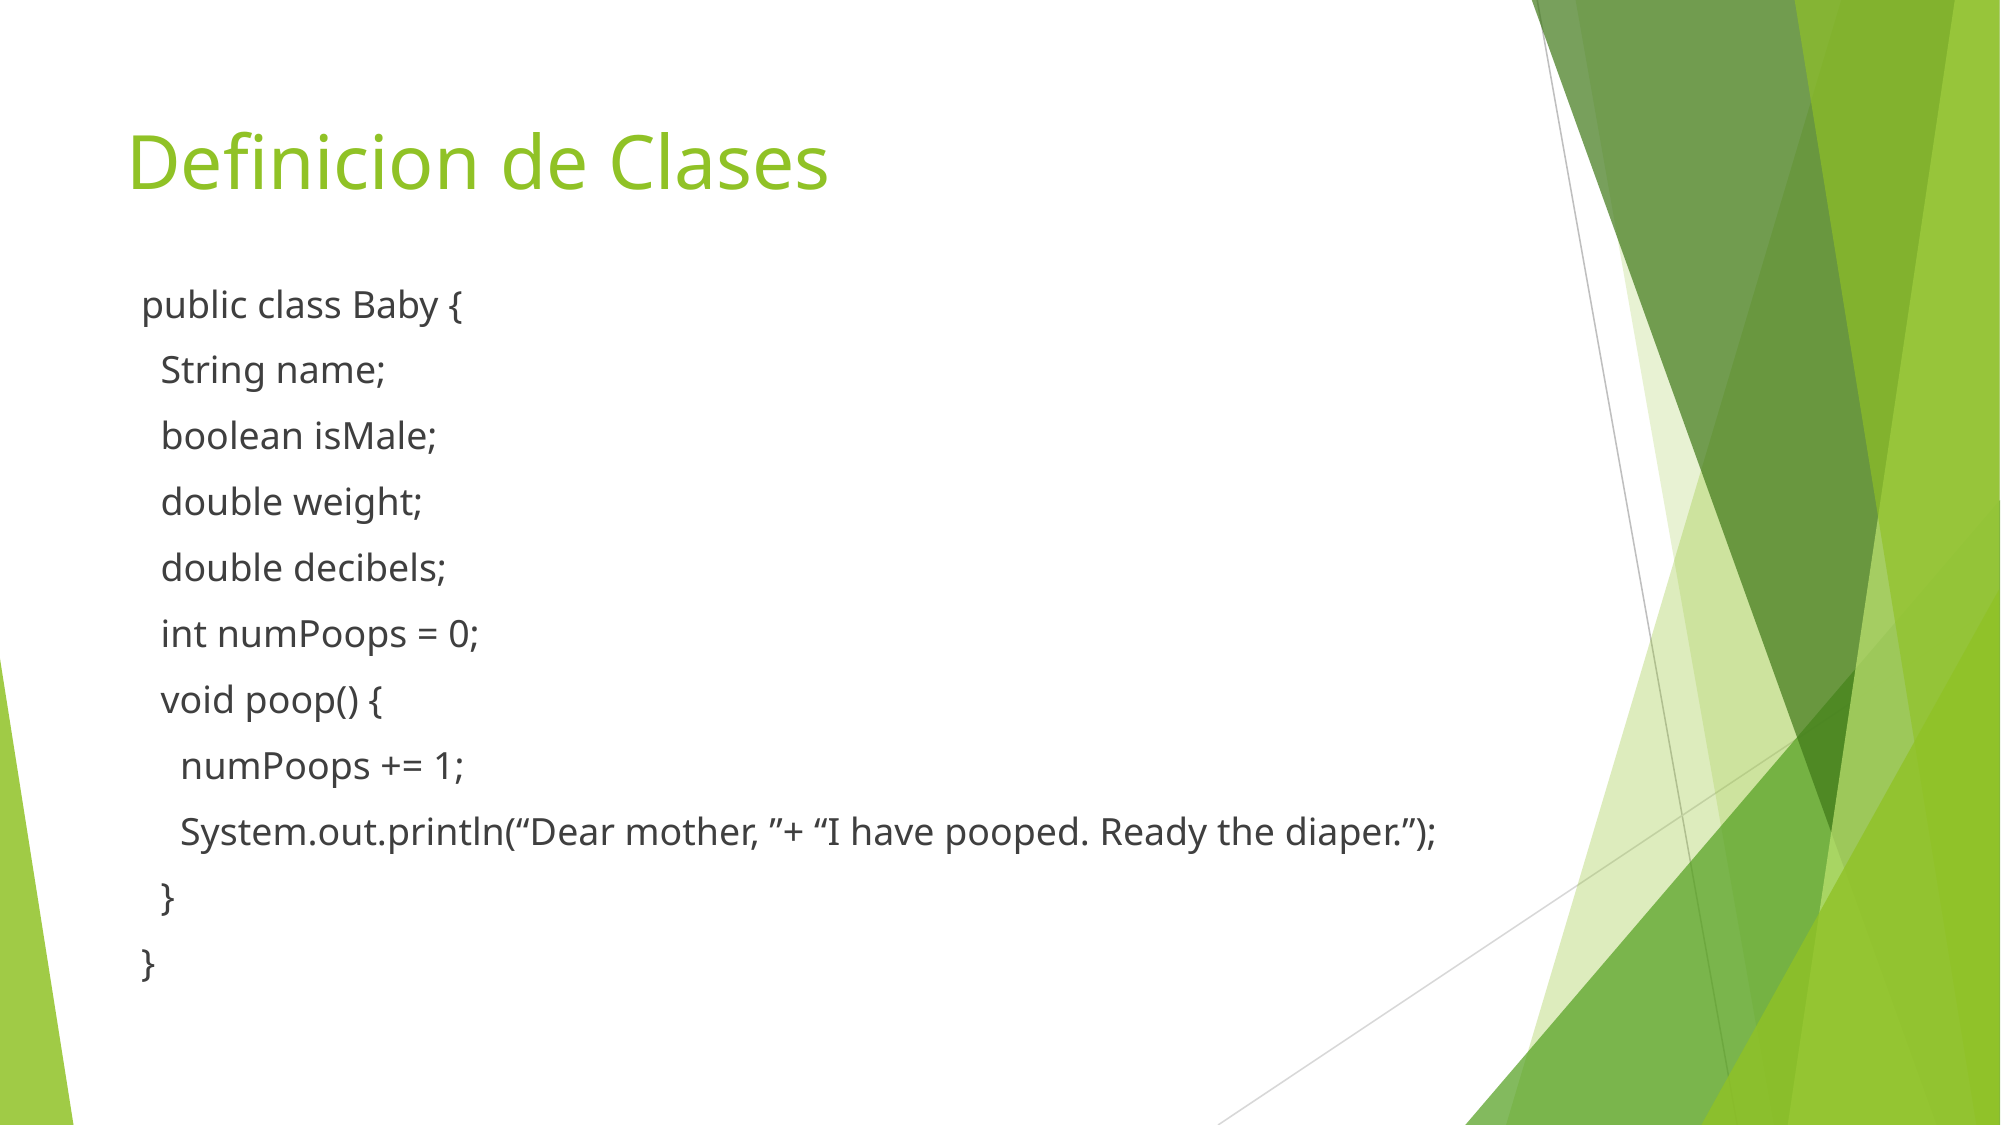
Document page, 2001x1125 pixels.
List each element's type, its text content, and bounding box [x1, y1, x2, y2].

title Definicion de Clases [111, 99, 1522, 265]
list public class Baby { String name; boolean isMale; double weight; double decibels; int numPoops = 0; void poop() { numPoops += 1; System.out.println(“Dear mother, ”+ “I have pooped. Ready the diaper.”); } } [111, 265, 1522, 903]
